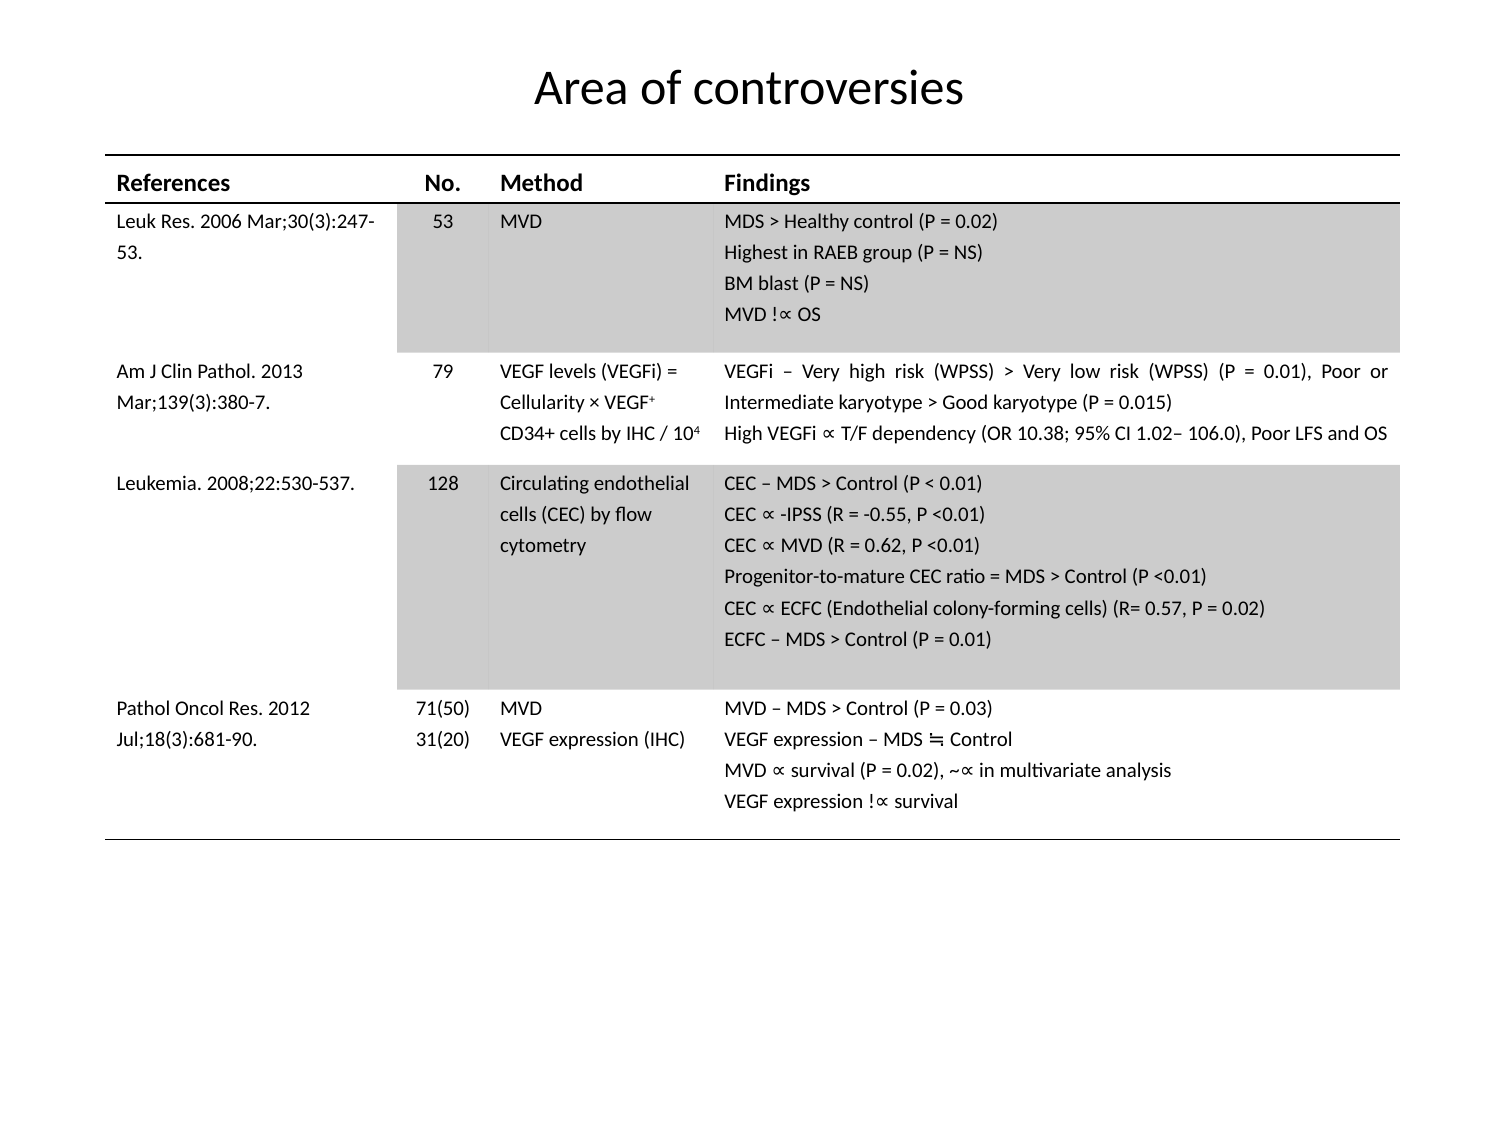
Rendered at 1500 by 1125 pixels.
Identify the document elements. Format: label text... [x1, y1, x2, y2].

table_cell 79 [397, 353, 489, 465]
table_header No. [397, 156, 489, 202]
table_cell CEC – MDS > Control (P < 0.01) CEC ∝ -IPSS (R = -0.55, P <0.01) CEC ∝ MVD (R = 0.62, P <0.01) Progenitor-to-mature CEC ratio = MDS > Control (P <0.01) CEC ∝ ECFC (Endothelial colony-forming cells) (R= 0.57, P = 0.02) ECFC – MDS > Control (P = 0.01) [713, 465, 1400, 690]
table_cell MVD – MDS > Control (P = 0.03) VEGF expression – MDS ≒ Control MVD ∝ survival (P = 0.02), ~∝ in multivariate analysis VEGF expression !∝ survival [713, 690, 1400, 839]
table_cell 53 [397, 204, 489, 353]
table_cell Leuk Res. 2006 Mar;30(3):247-53. [105, 204, 397, 353]
table_cell VEGFi – Very high risk (WPSS) > Very low risk (WPSS) (P = 0.01), Poor or Intermediate karyotype > Good karyotype (P = 0.015) High VEGFi ∝ T/F dependency (OR 10.38; 95% CI 1.02– 106.0), Poor LFS and OS [713, 353, 1400, 465]
table_cell 71(50) 31(20) [397, 690, 489, 839]
table_cell MVD [489, 204, 713, 353]
table_header Method [489, 156, 713, 202]
table_cell Pathol Oncol Res. 2012 Jul;18(3):681-90. [105, 690, 397, 839]
table_cell 128 [397, 465, 489, 690]
table_cell MVD VEGF expression (IHC) [489, 690, 713, 839]
table_header Findings [713, 156, 1400, 202]
table_header References [105, 156, 397, 202]
table_cell Am J Clin Pathol. 2013 Mar;139(3):380-7. [105, 353, 397, 465]
table_cell MDS > Healthy control (P = 0.02) Highest in RAEB group (P = NS) BM blast (P = NS) MVD !∝ OS [713, 204, 1400, 353]
table_cell Leukemia. 2008;22:530-537. [105, 465, 397, 690]
text_box Area of controversies [40, 47, 1459, 122]
table_cell Circulating endothelial cells (CEC) by flow cytometry [489, 465, 713, 690]
table_cell VEGF levels (VEGFi) = Cellularity × VEGF+ CD34+ cells by IHC / 104 [489, 353, 713, 465]
